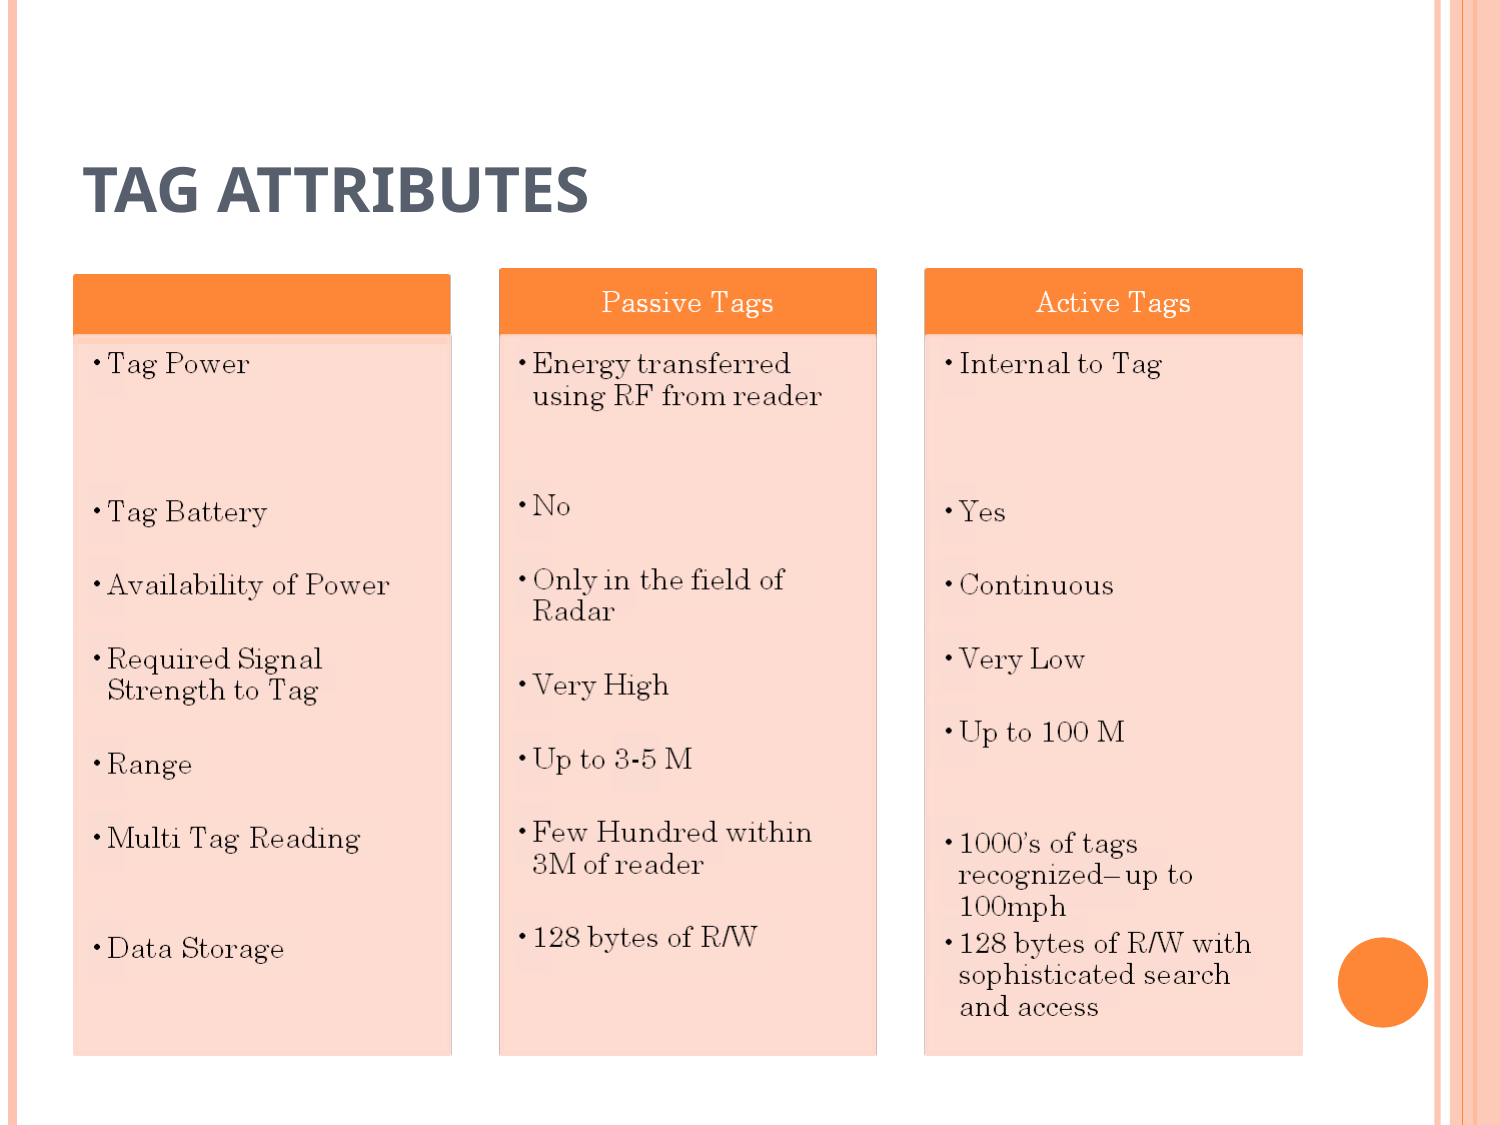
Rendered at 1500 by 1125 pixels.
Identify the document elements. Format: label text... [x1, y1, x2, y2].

title TAG ATTRIBUTES [74, 44, 1301, 234]
picture [69, 261, 1304, 1064]
